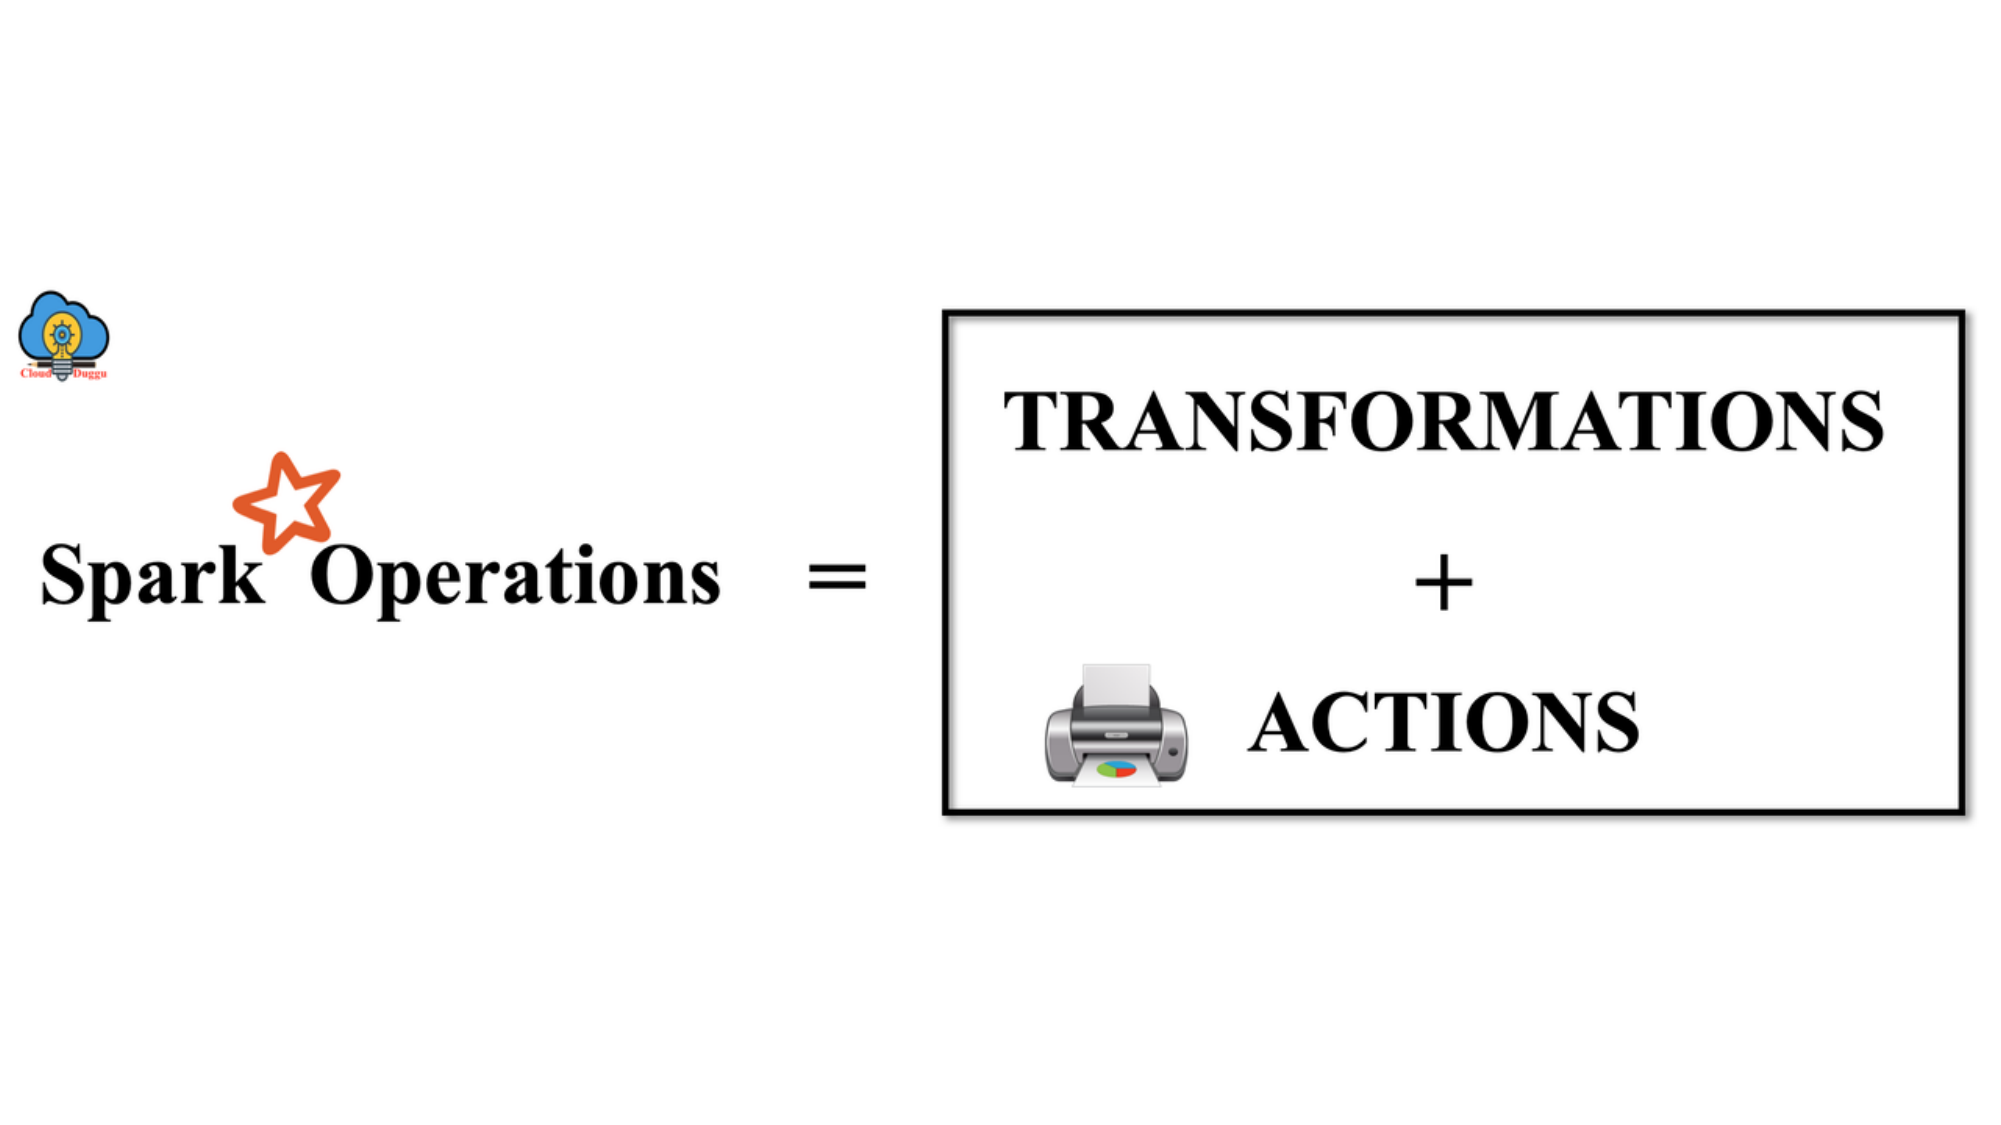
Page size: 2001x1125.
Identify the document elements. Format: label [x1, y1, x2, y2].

picture [0, 272, 2000, 852]
